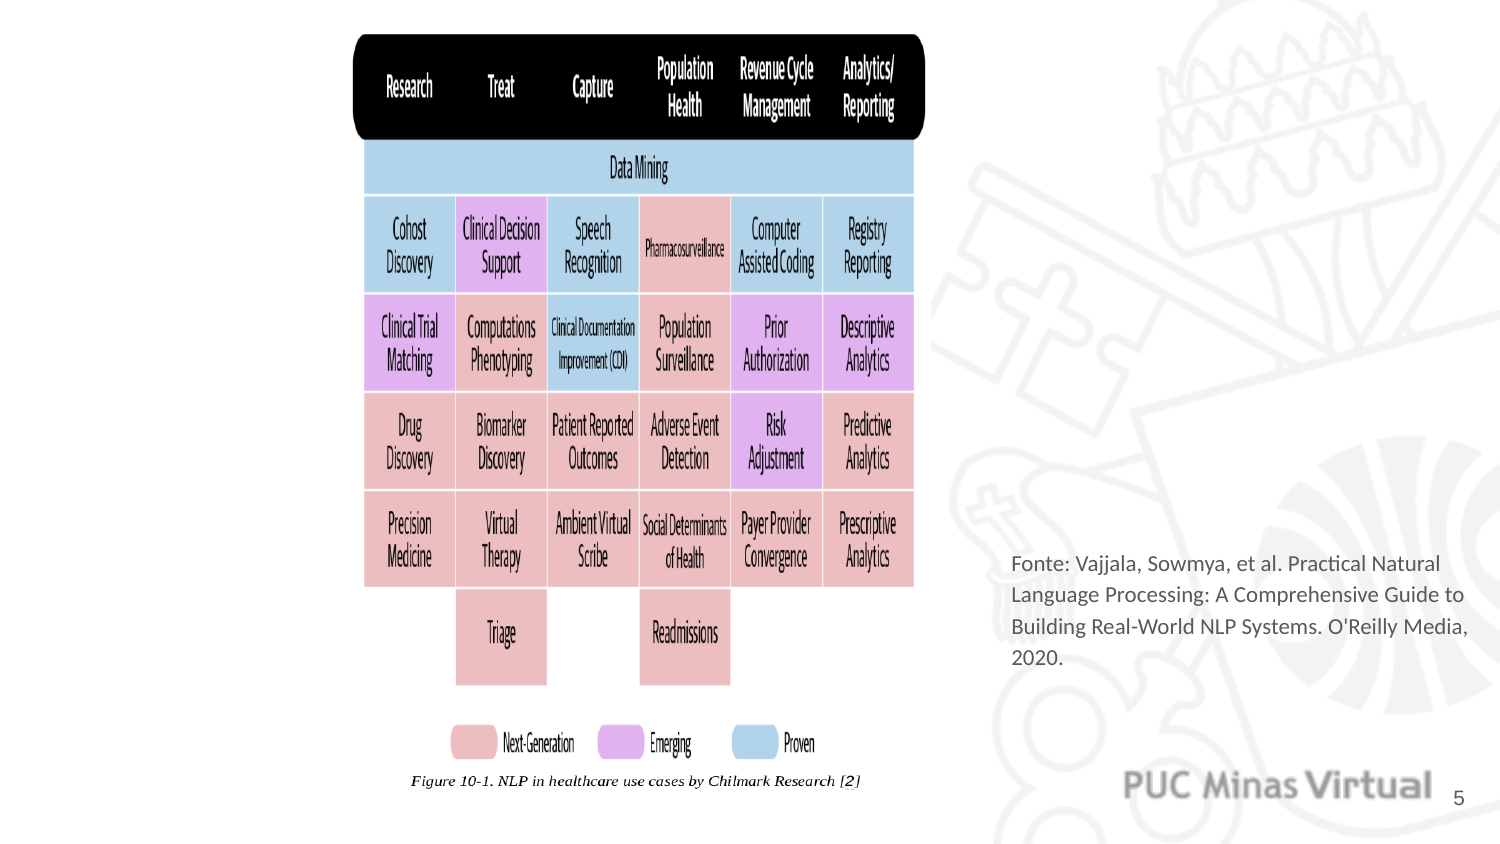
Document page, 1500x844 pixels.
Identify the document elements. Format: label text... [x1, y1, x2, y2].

picture [0, 0, 1500, 844]
text_box Fonte: Vajjala, Sowmya, et al. Practical Natural Language Processing: A Comprehensive Guide to Building Real-World NLP Systems. O'Reilly Media, 2020. [996, 529, 1489, 686]
slide_number ‹#› [1389, 764, 1480, 830]
